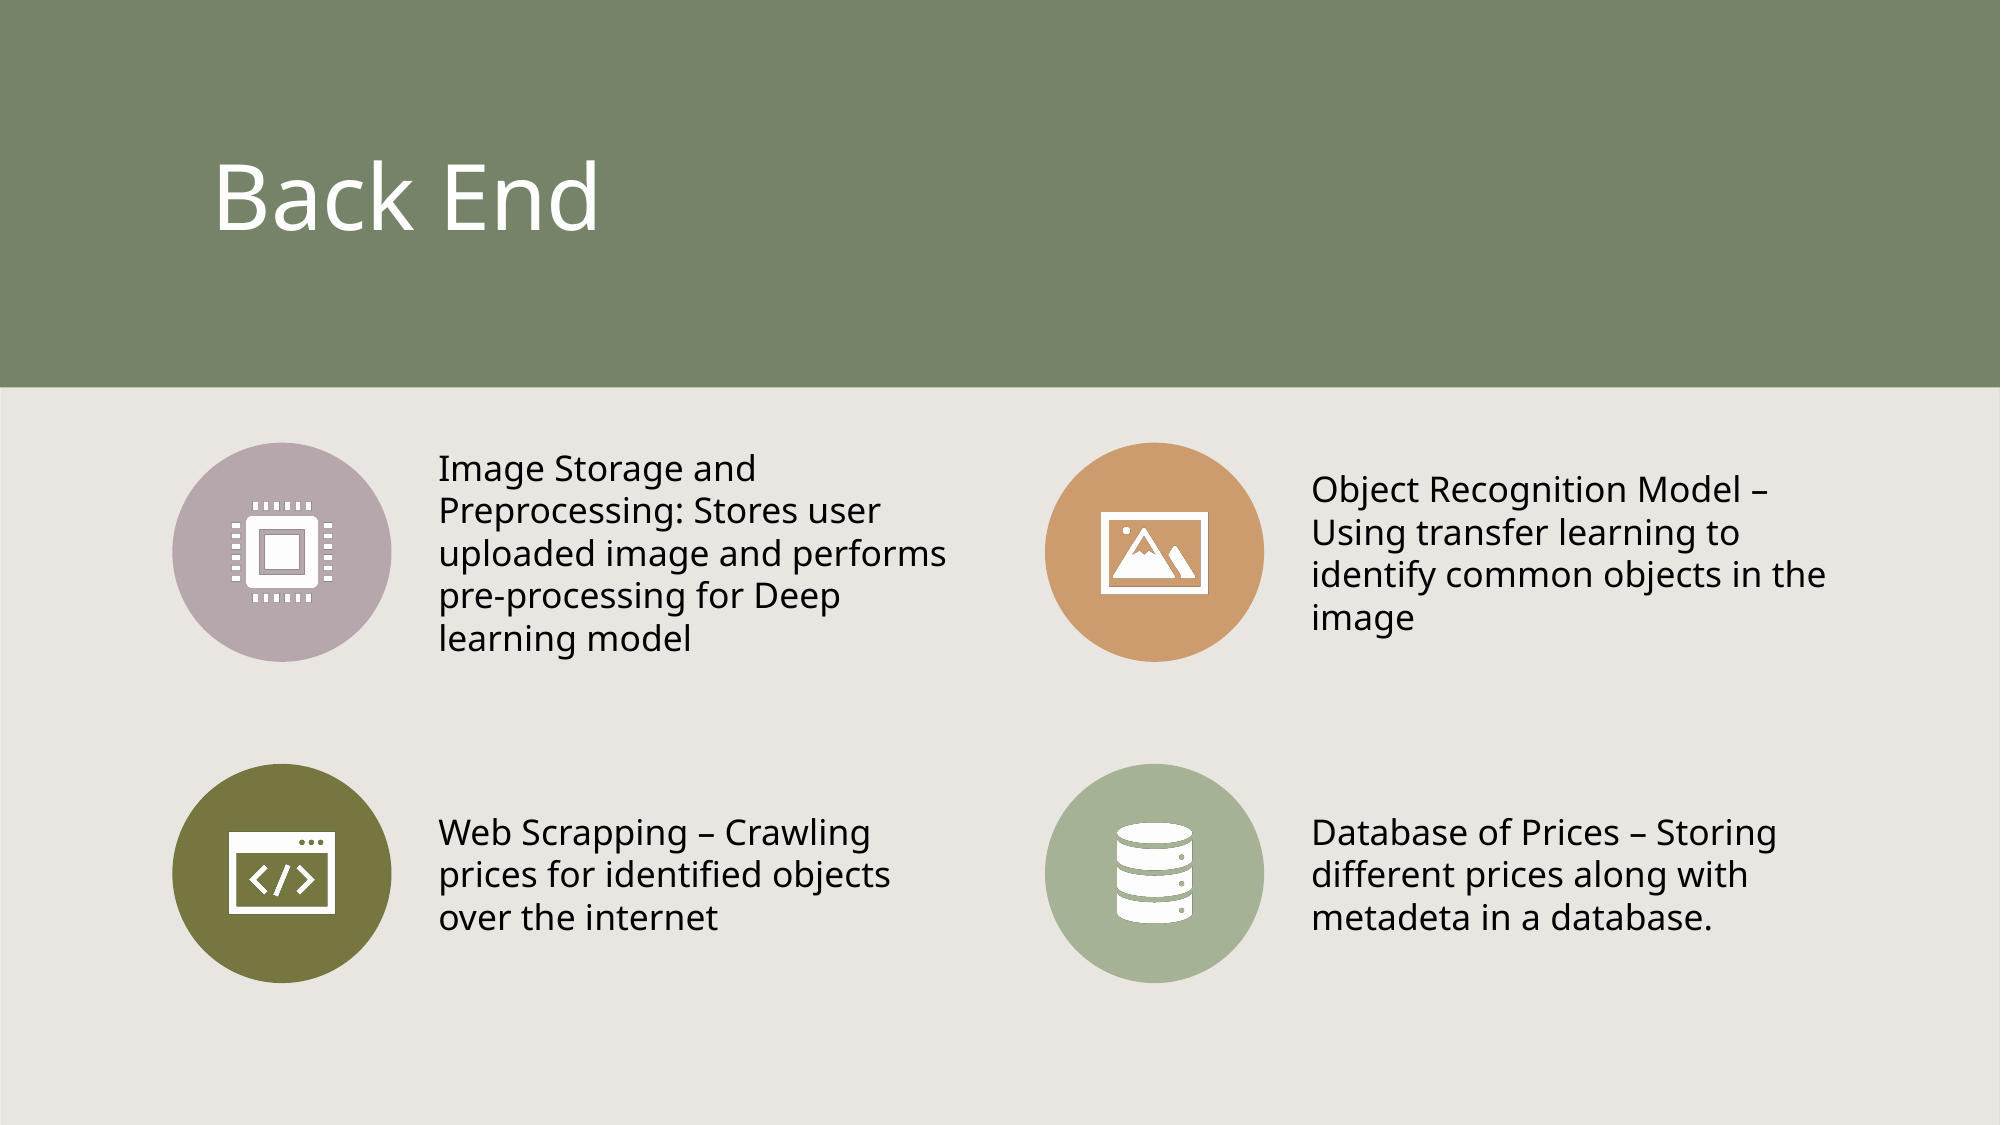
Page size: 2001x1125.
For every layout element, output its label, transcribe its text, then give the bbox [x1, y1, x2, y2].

title Back End [196, 62, 1838, 325]
text_box [0, 0, 2000, 388]
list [137, 412, 1863, 1014]
text_box [0, 388, 2000, 1125]
